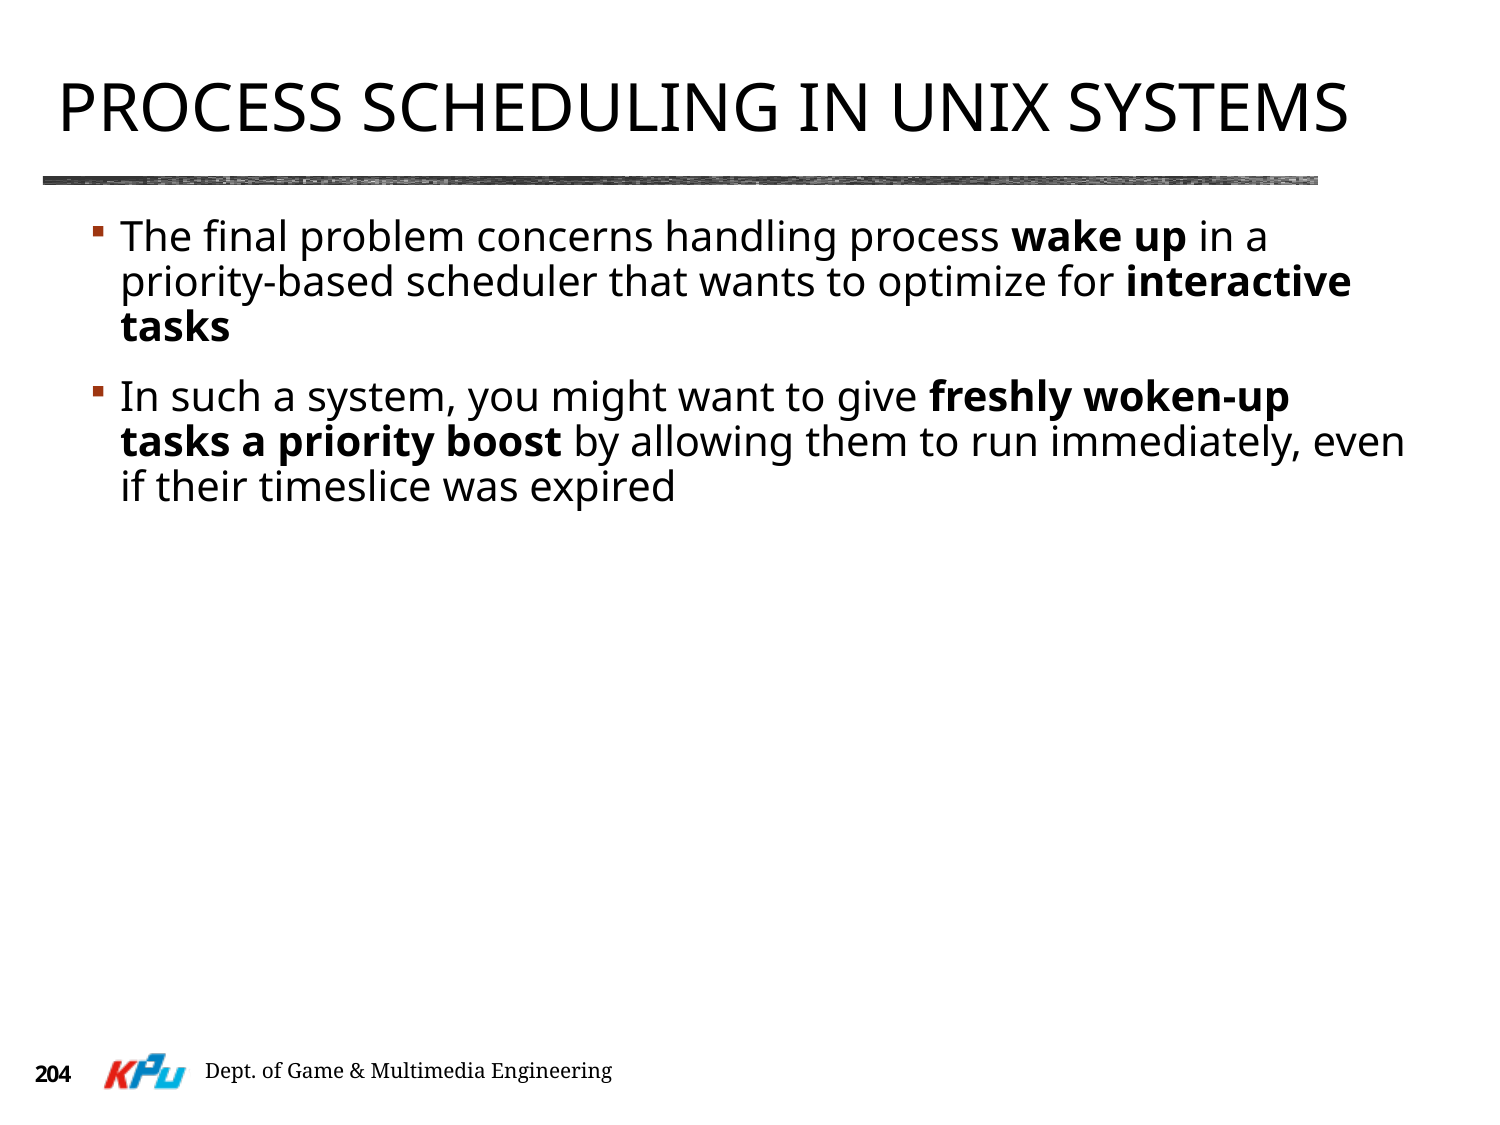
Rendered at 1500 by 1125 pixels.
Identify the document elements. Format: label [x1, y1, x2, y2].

picture [92, 1047, 191, 1120]
list [75, 208, 1424, 1047]
footer [190, 1047, 879, 1103]
slide_number [13, 1044, 93, 1105]
title [42, 39, 1458, 182]
